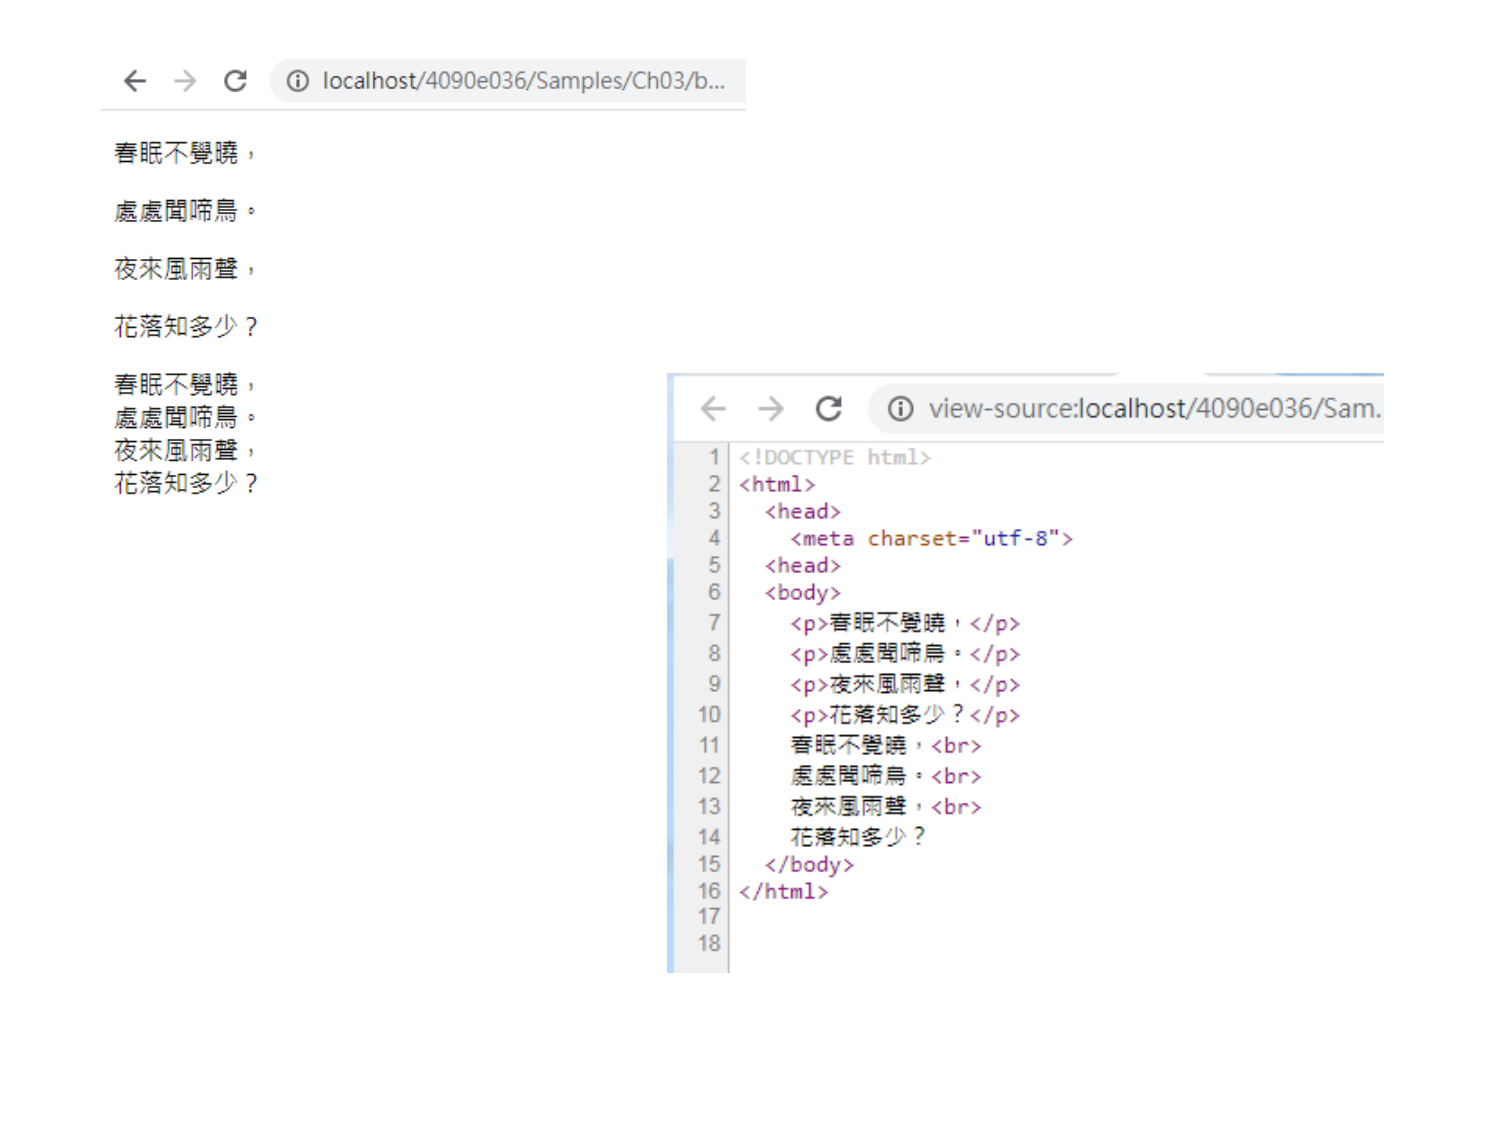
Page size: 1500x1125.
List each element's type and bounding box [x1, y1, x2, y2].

picture [101, 52, 1384, 974]
